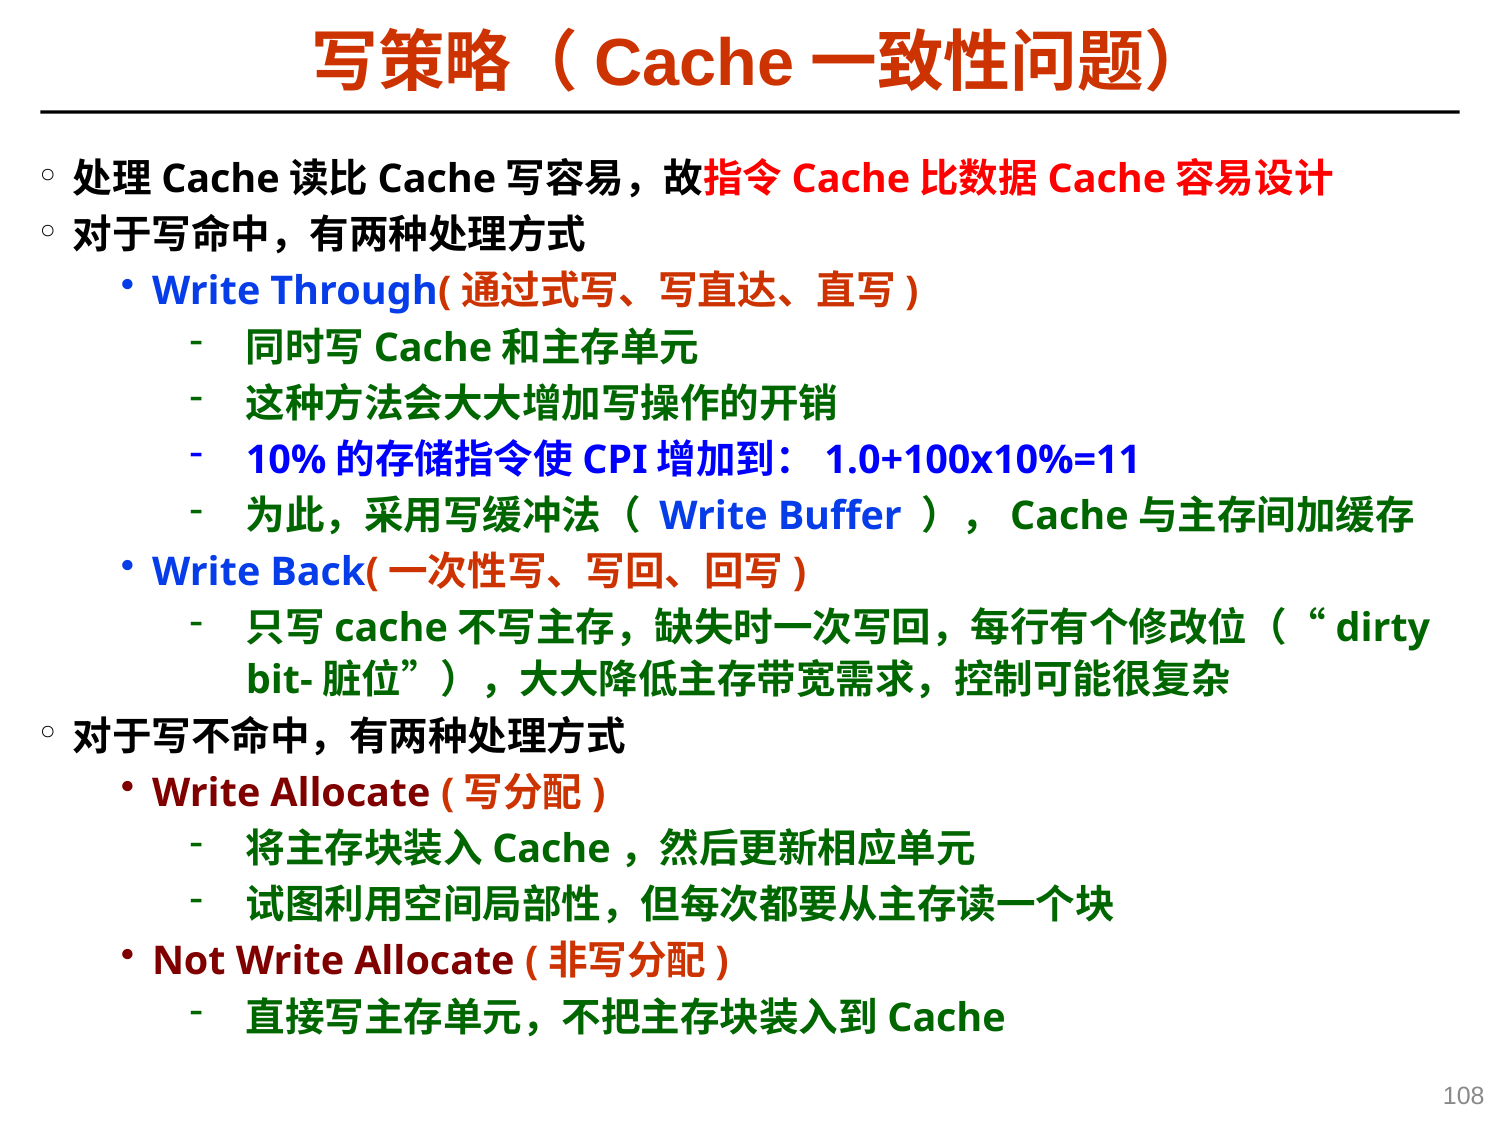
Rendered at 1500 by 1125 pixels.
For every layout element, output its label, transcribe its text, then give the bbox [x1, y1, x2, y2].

slide_number 108 [1162, 1065, 1500, 1125]
title 写策略（Cache一致性问题） [38, 22, 1484, 107]
list 处理Cache读比Cache写容易，故指令Cache比数据Cache容易设计 对于写命中，有两种处理方式 Write Through(通过式写、写直达、直写) 同时写Cache和主存单元 这种方法会大大增加写操作的开销 10%的存储指令使CPI增加到：1.0+100x10%=11 为此，采用写缓冲法（ Write Buffer ），Cache与主存间加缓存 Write Back(一次性写、写回、回写) 只写cache不写主存，缺失时一次写回，每行有个修改位（“dirty bit-脏位”），大大降低主存带宽需求，控制可能很复杂 对于写不命中，有两种处理方式 Write Allocate (写分配) 将主存块装入Cache，然后更新相应单元 试图利用空间局部性，但每次都要从主存读一个块 Not Write Allocate (非写分配) 直接写主存单元，不把主存块装入到Cache [29, 144, 1466, 1064]
